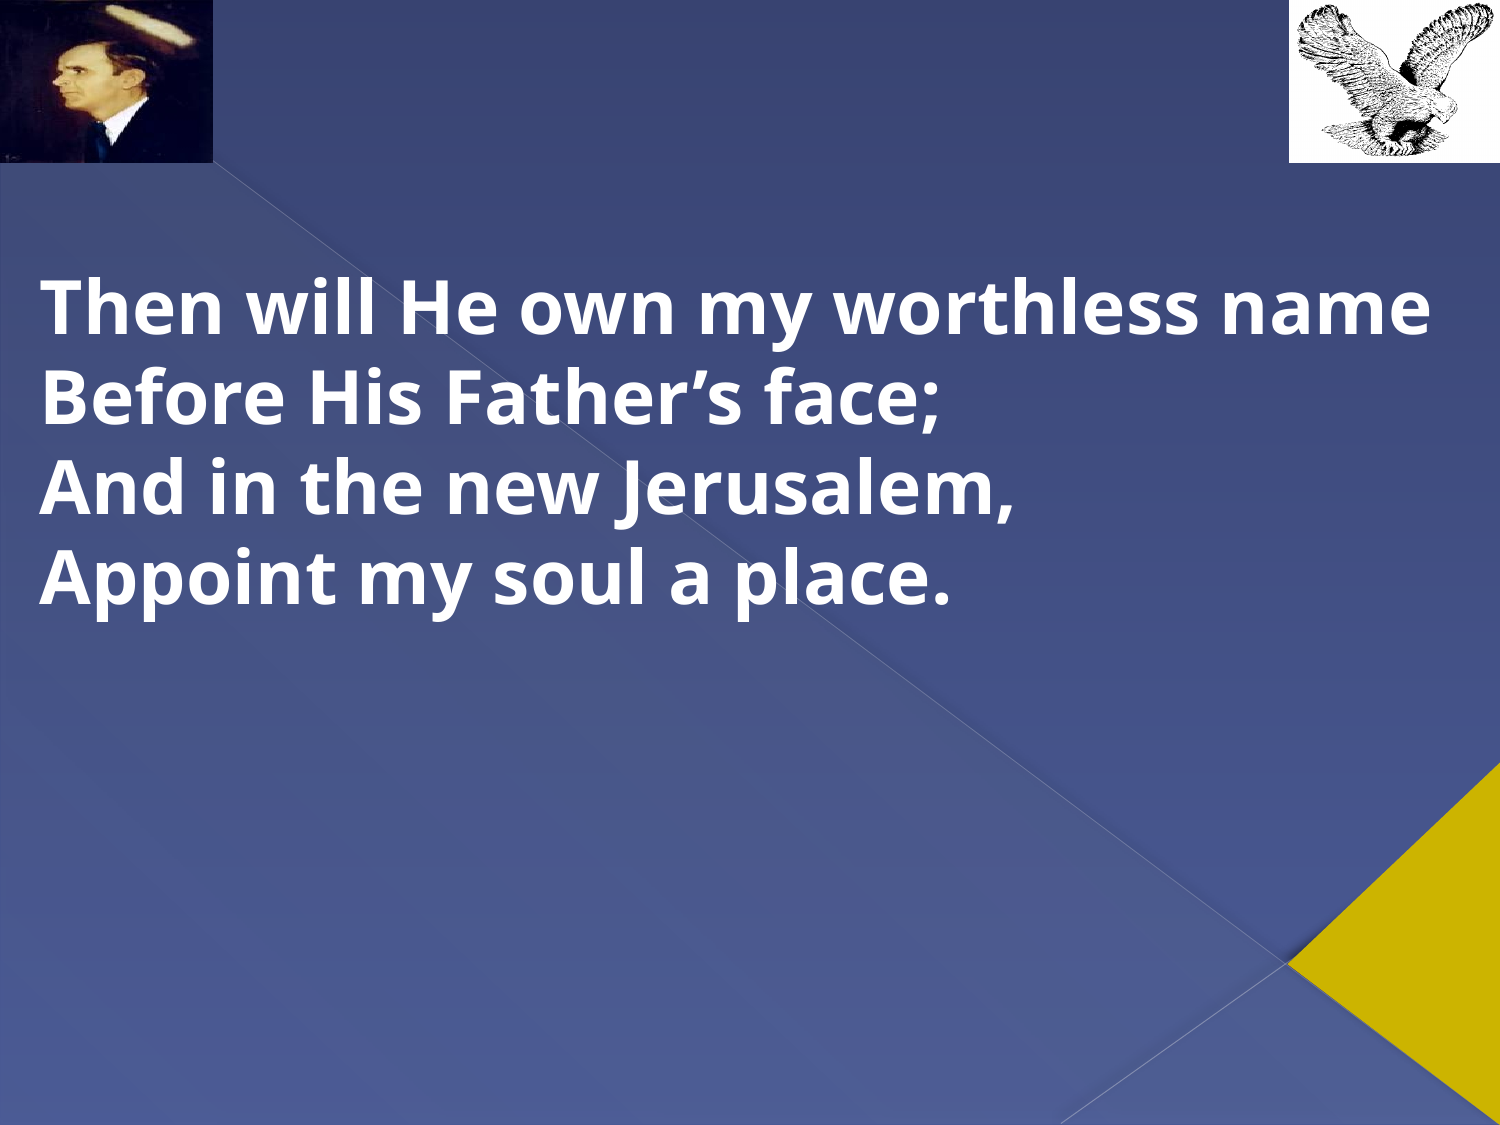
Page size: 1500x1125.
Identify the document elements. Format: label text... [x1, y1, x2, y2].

text_box [1285, 760, 1500, 1125]
picture [1288, 0, 1500, 163]
picture [0, 0, 213, 163]
text_box Then will He own my worthless name Before His Father’s face; And in the new Jerusalem, Appoint my soul a place. [24, 162, 1500, 628]
